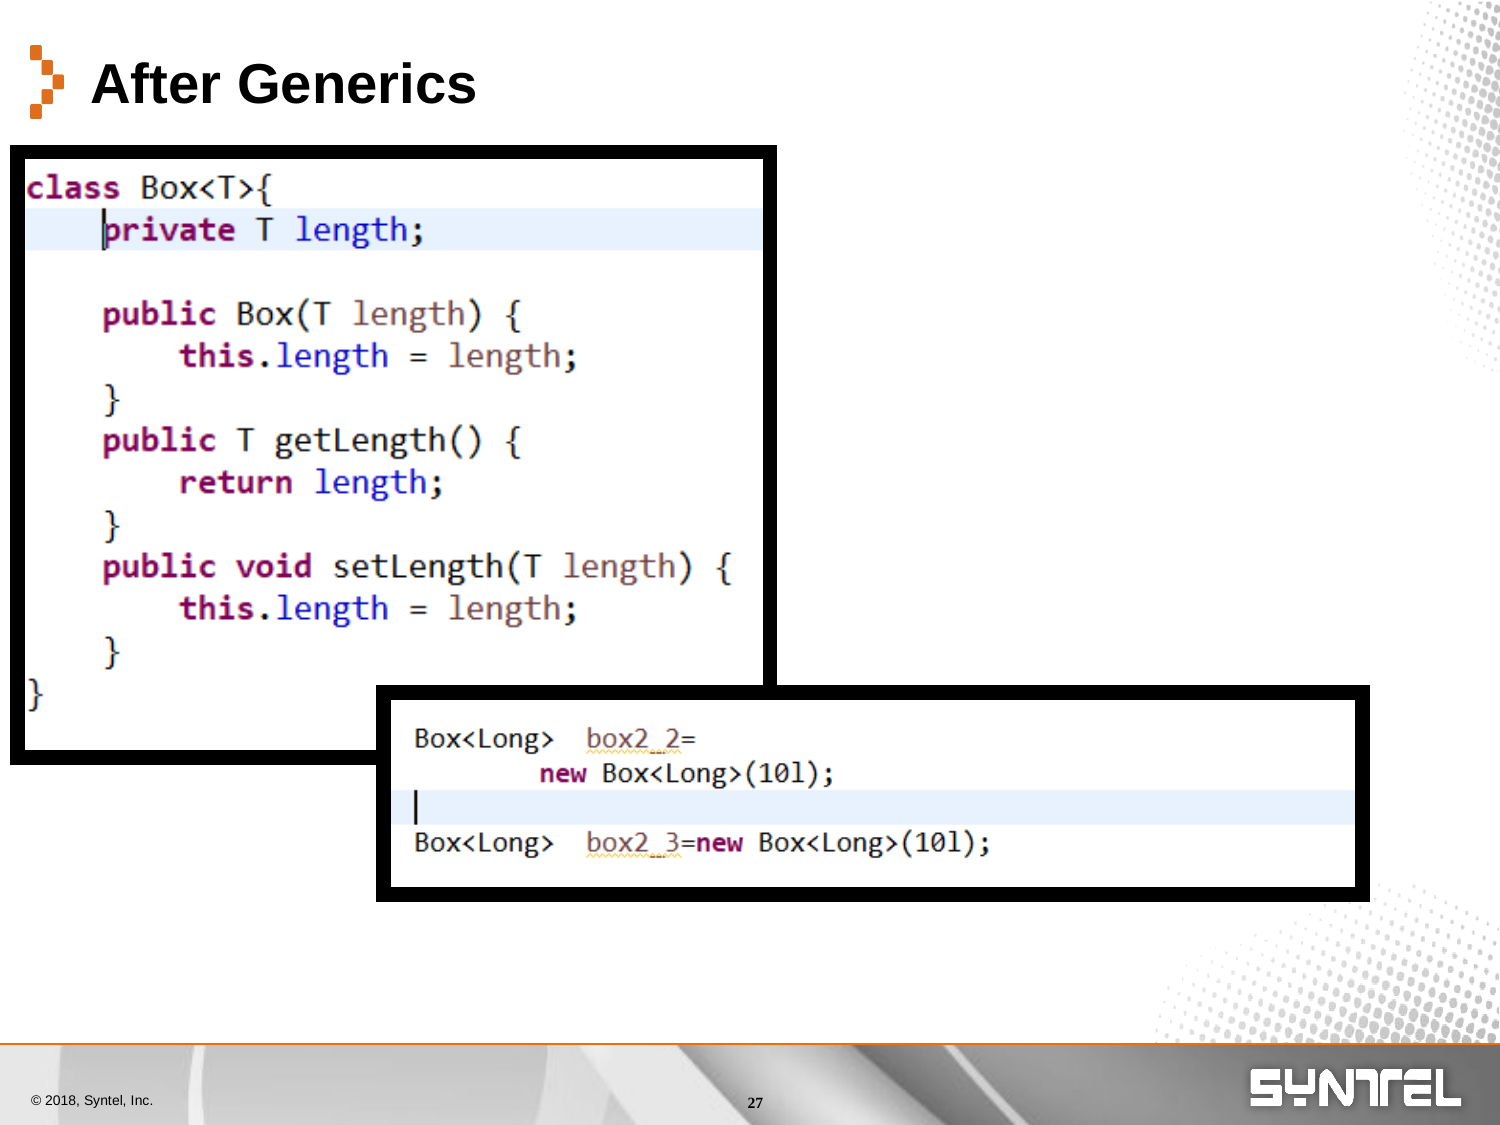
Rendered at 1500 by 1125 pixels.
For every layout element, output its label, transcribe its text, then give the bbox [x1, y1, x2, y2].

title After Generics [90, 28, 1462, 135]
picture [30, 45, 64, 119]
picture [1250, 1069, 1462, 1112]
picture [24, 159, 1356, 888]
